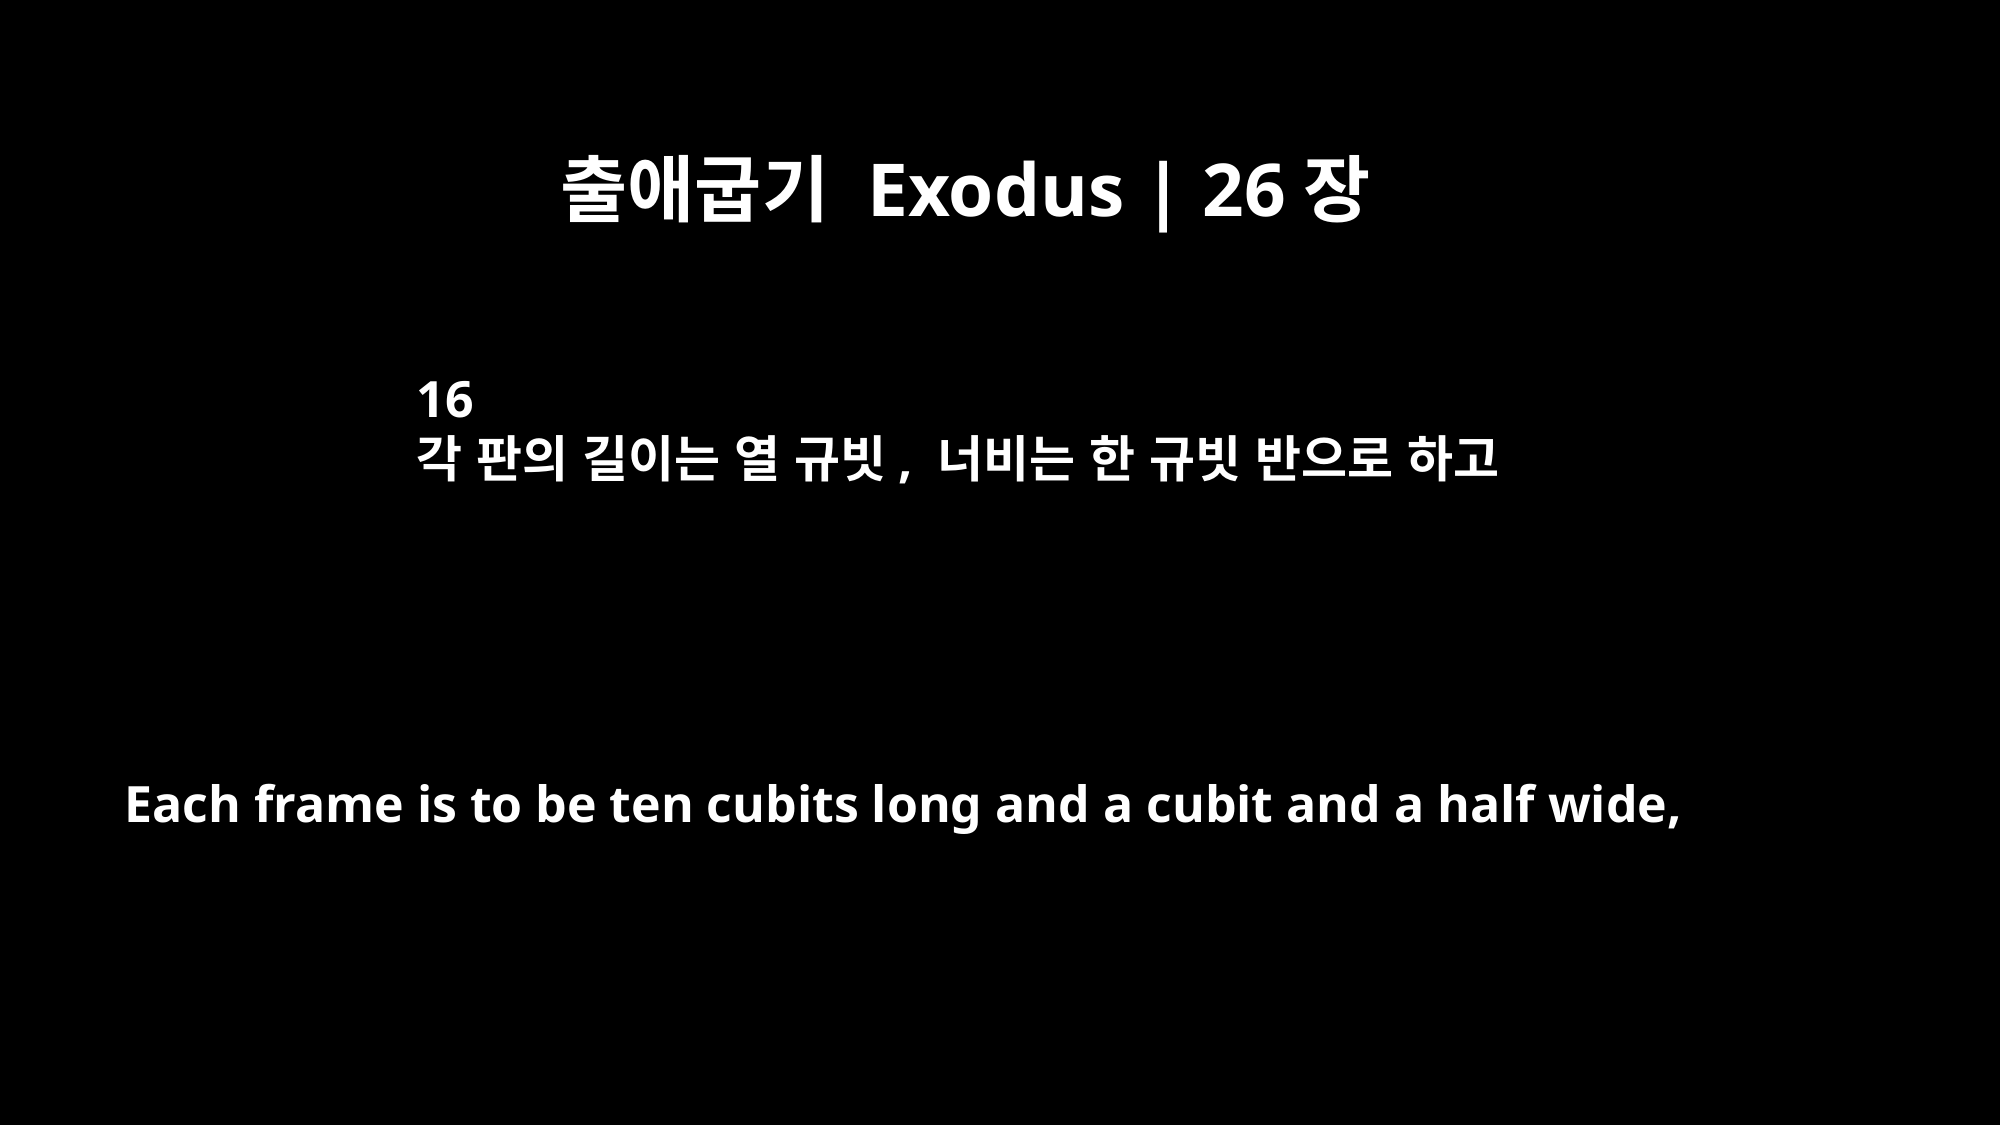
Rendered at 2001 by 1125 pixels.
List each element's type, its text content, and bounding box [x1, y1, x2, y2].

text_box 출애굽기 Exodus | 26장 [545, 136, 1387, 239]
text_box 16 각 판의 길이는 열 규빗, 너비는 한 규빗 반으로 하고 [401, 359, 1515, 495]
text_box Each frame is to be ten cubits long and a cubit and a half wide, [110, 764, 1698, 840]
